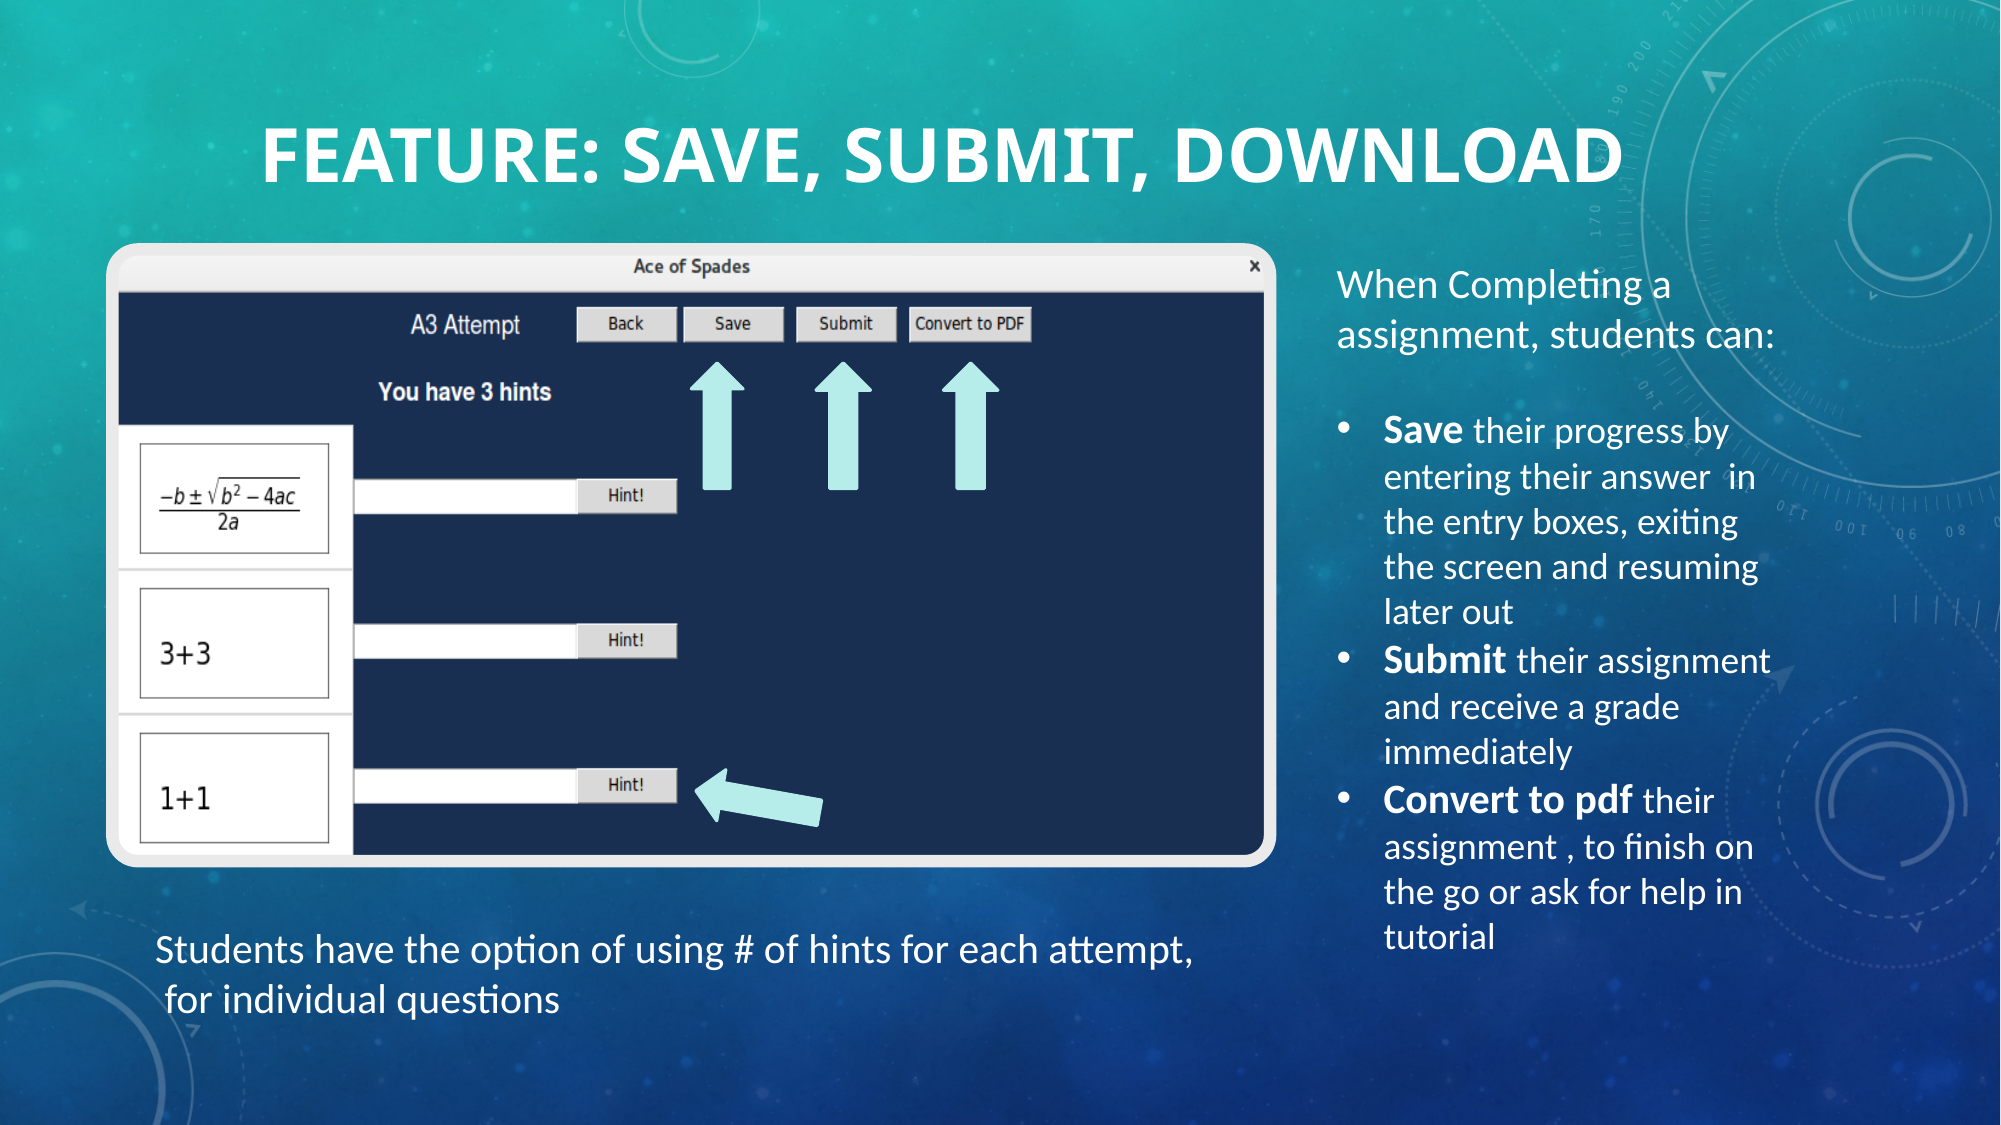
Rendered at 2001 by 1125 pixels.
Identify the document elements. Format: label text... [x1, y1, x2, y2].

text_box When Completing a assignment, students can: Save their progress by entering their answer in the entry boxes, exiting the screen and resuming later out Submit their assignment and receive a grade immediately Convert to pdf their assignment , to finish on the go or ask for help in tutorial [1321, 249, 1799, 965]
text_box Students have the option of using # of hints for each attempt, for individual questions [140, 914, 1243, 1030]
picture [0, 0, 2001, 1125]
title Feature: save, submit, download [112, 99, 1775, 339]
